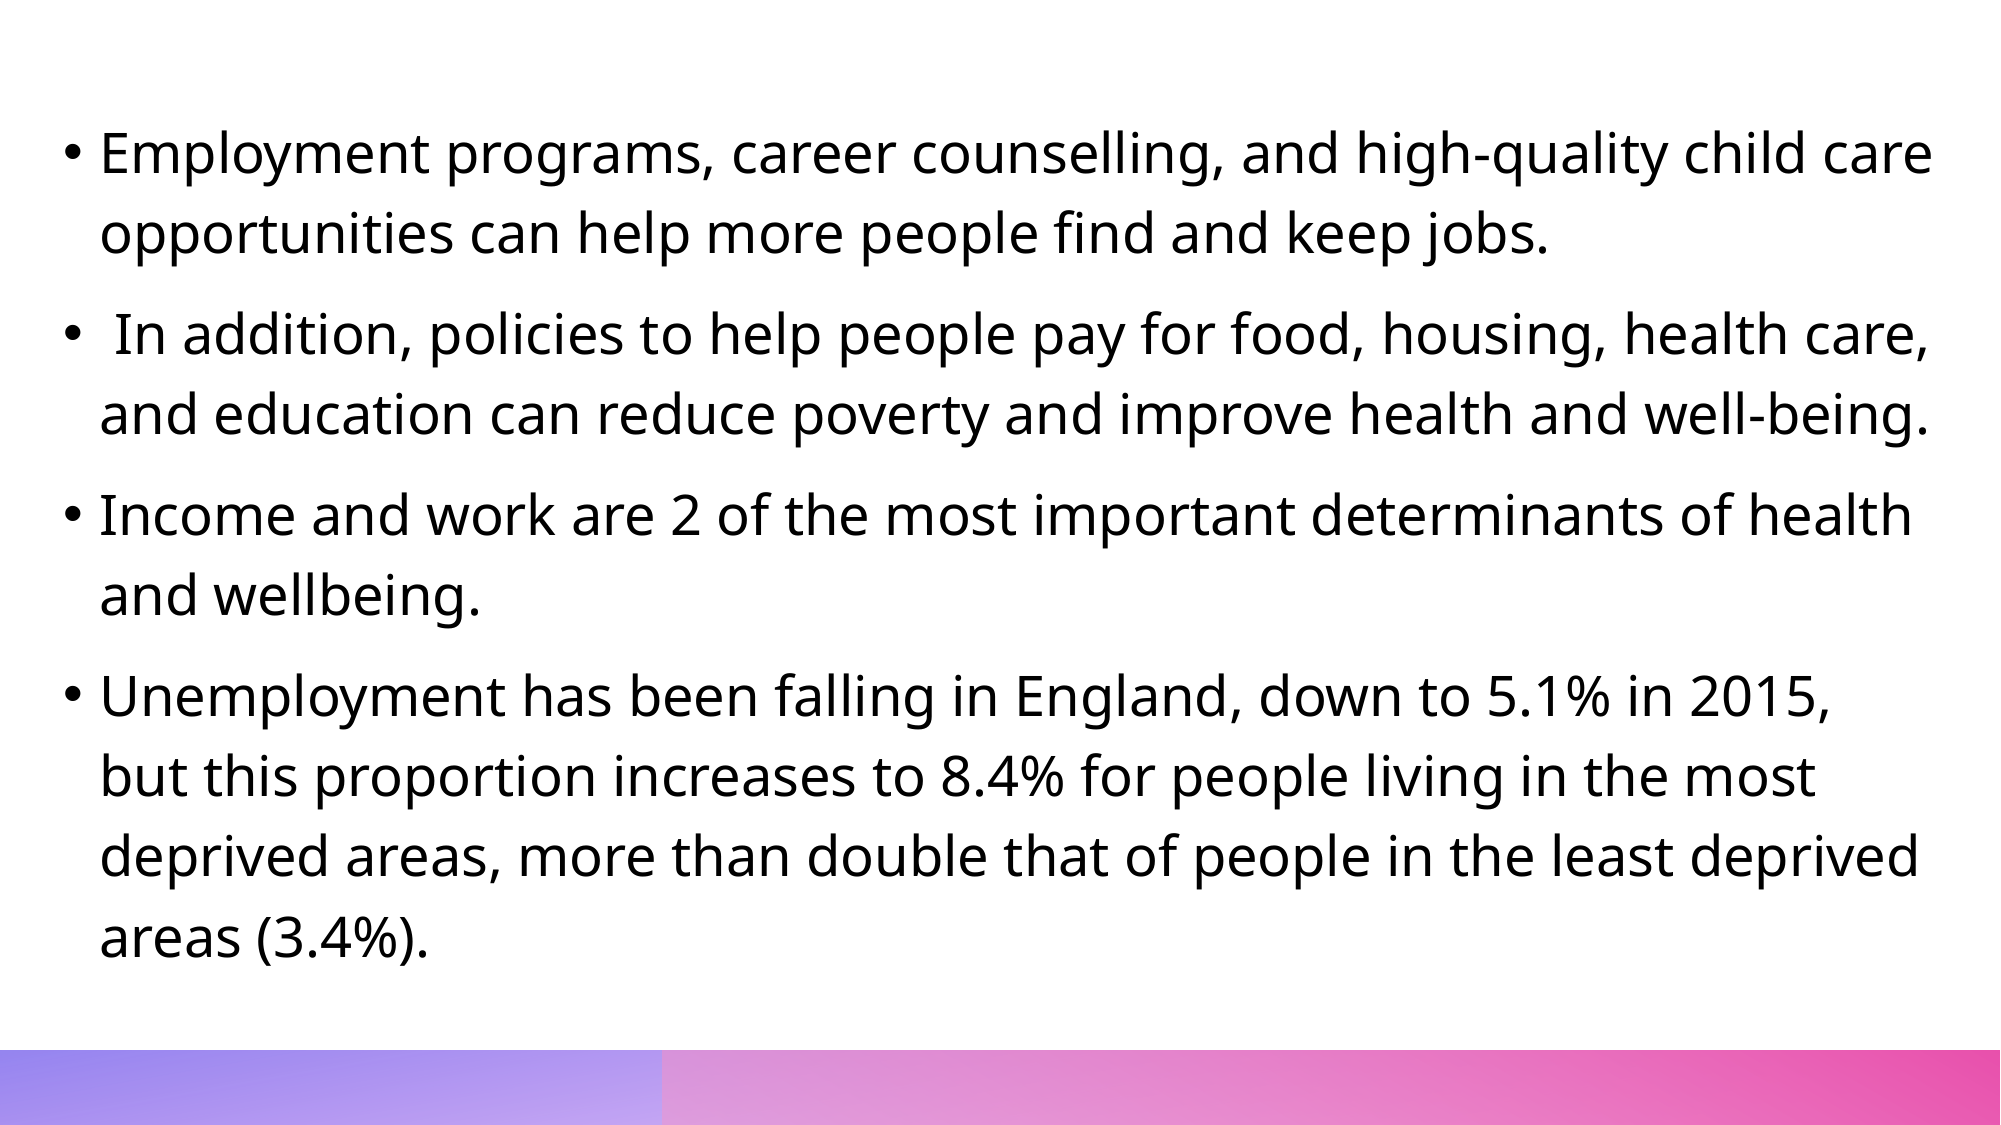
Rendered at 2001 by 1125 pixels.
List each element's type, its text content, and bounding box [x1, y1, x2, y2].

list Employment programs, career counselling, and high-quality child care opportunities can help more people find and keep jobs. In addition, policies to help people pay for food, housing, health care, and education can reduce poverty and improve health and well-being. Income and work are 2 of the most important determinants of health and wellbeing. Unemployment has been falling in England, down to 5.1% in 2015, but this proportion increases to 8.4% for people living in the most deprived areas, more than double that of people in the least deprived areas (3.4%). [63, 104, 1937, 1021]
